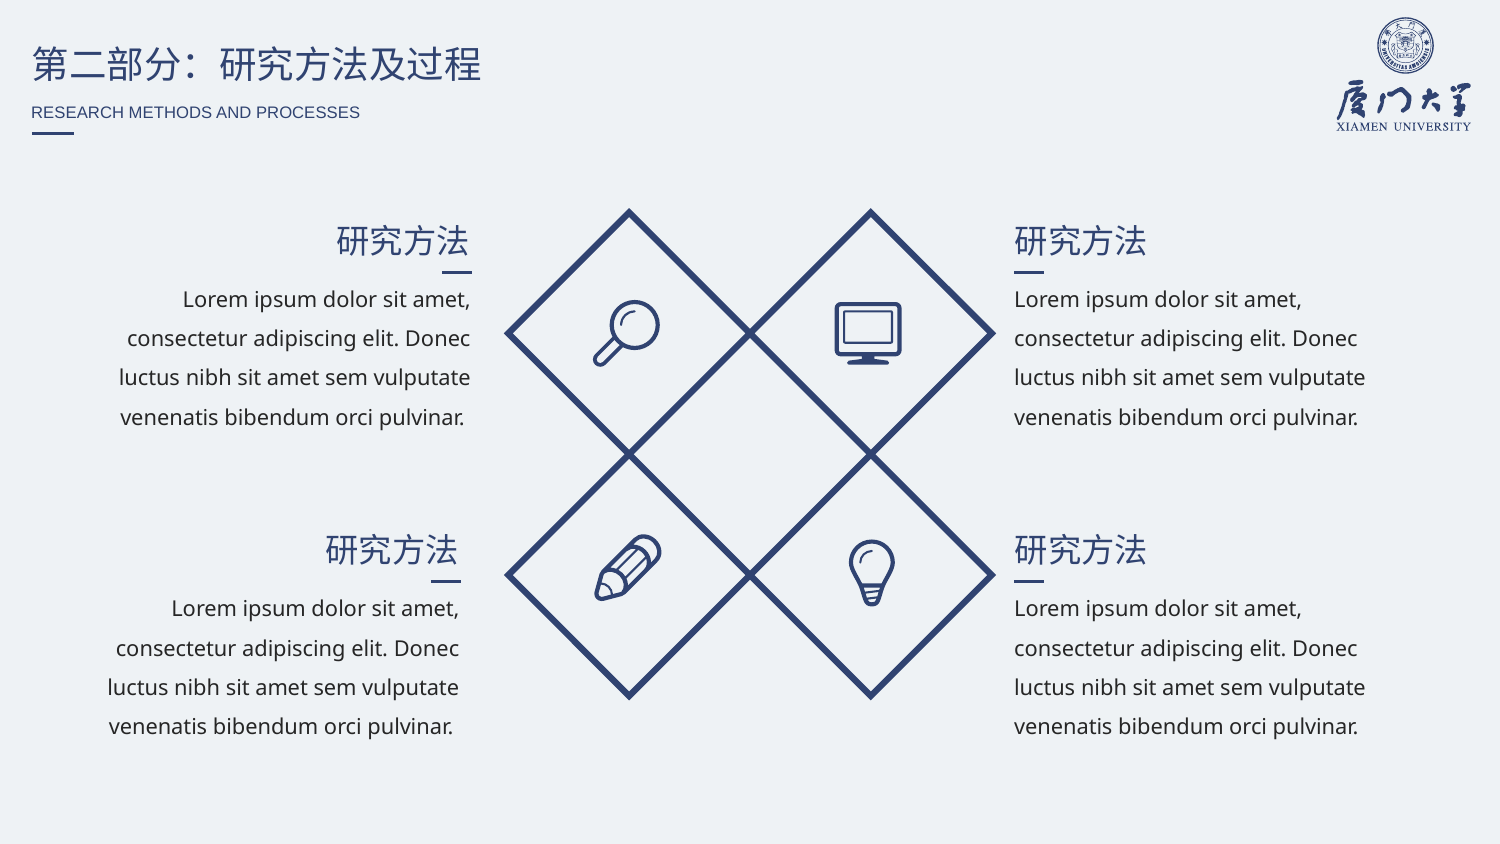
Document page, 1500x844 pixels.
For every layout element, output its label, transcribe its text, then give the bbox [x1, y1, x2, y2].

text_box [848, 539, 895, 607]
text_box [748, 452, 994, 698]
text_box [594, 534, 662, 602]
text_box Lorem ipsum dolor sit amet, consectetur adipiscing elit. Donec luctus nibh sit amet sem vulputate venenatis bibendum orci pulvinar. [74, 574, 475, 747]
text_box RESEARCH METHODS AND PROCESSES [16, 94, 376, 129]
text_box Lorem ipsum dolor sit amet, consectetur adipiscing elit. Donec luctus nibh sit amet sem vulputate venenatis bibendum orci pulvinar. [999, 574, 1400, 747]
text_box 研究方法 [310, 521, 474, 574]
text_box [506, 211, 750, 454]
text_box 研究方法 [1000, 521, 1164, 574]
text_box Lorem ipsum dolor sit amet, consectetur adipiscing elit. Donec luctus nibh sit amet sem vulputate venenatis bibendum orci pulvinar. [999, 264, 1400, 437]
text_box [834, 301, 902, 365]
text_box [592, 299, 660, 367]
text_box 第二部分：研究方法及过程 [17, 33, 497, 94]
text_box 研究方法 [1000, 212, 1164, 264]
text_box 研究方法 [321, 212, 485, 264]
text_box Lorem ipsum dolor sit amet, consectetur adipiscing elit. Donec luctus nibh sit amet sem vulputate venenatis bibendum orci pulvinar. [85, 264, 486, 437]
text_box [748, 211, 994, 454]
text_box [506, 452, 750, 698]
